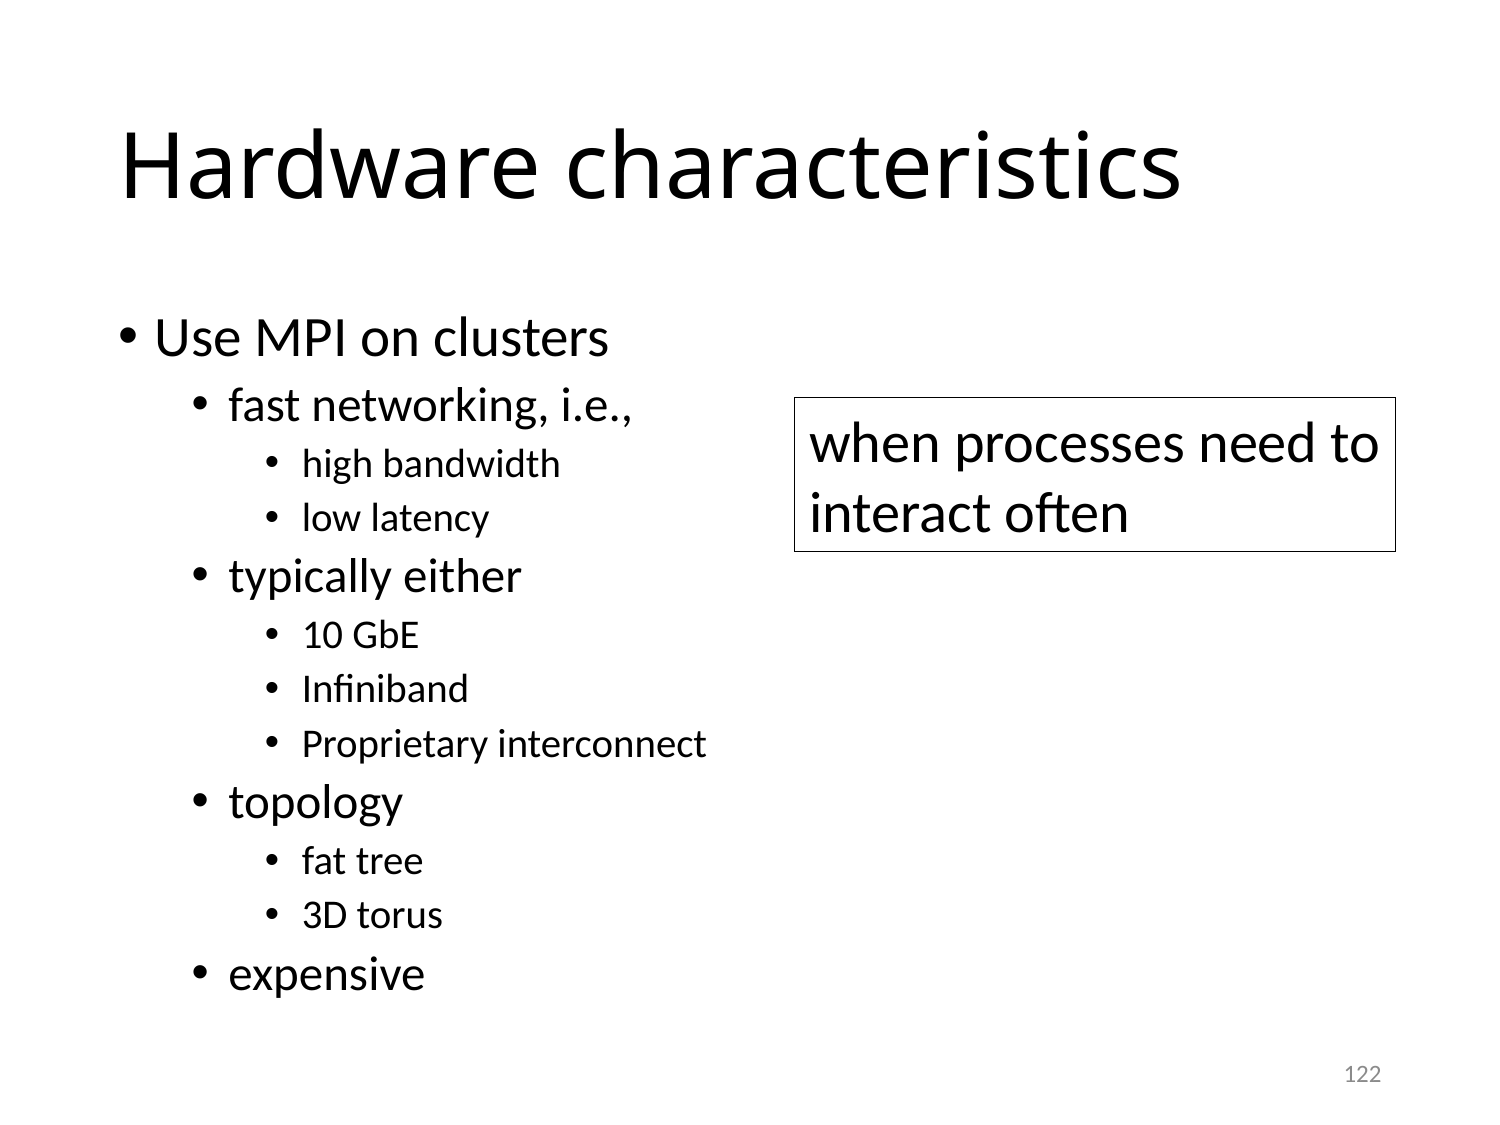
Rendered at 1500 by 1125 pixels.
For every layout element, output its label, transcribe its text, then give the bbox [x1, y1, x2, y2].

list Use MPI on clusters fast networking, i.e., high bandwidth low latency typically either 10 GbE Infiniband Proprietary interconnect topology fat tree 3D torus expensive [103, 299, 1397, 1014]
title Hardware characteristics [103, 59, 1397, 278]
text_box when processes need to interact often [794, 397, 1396, 552]
slide_number 122 [1059, 1042, 1397, 1103]
